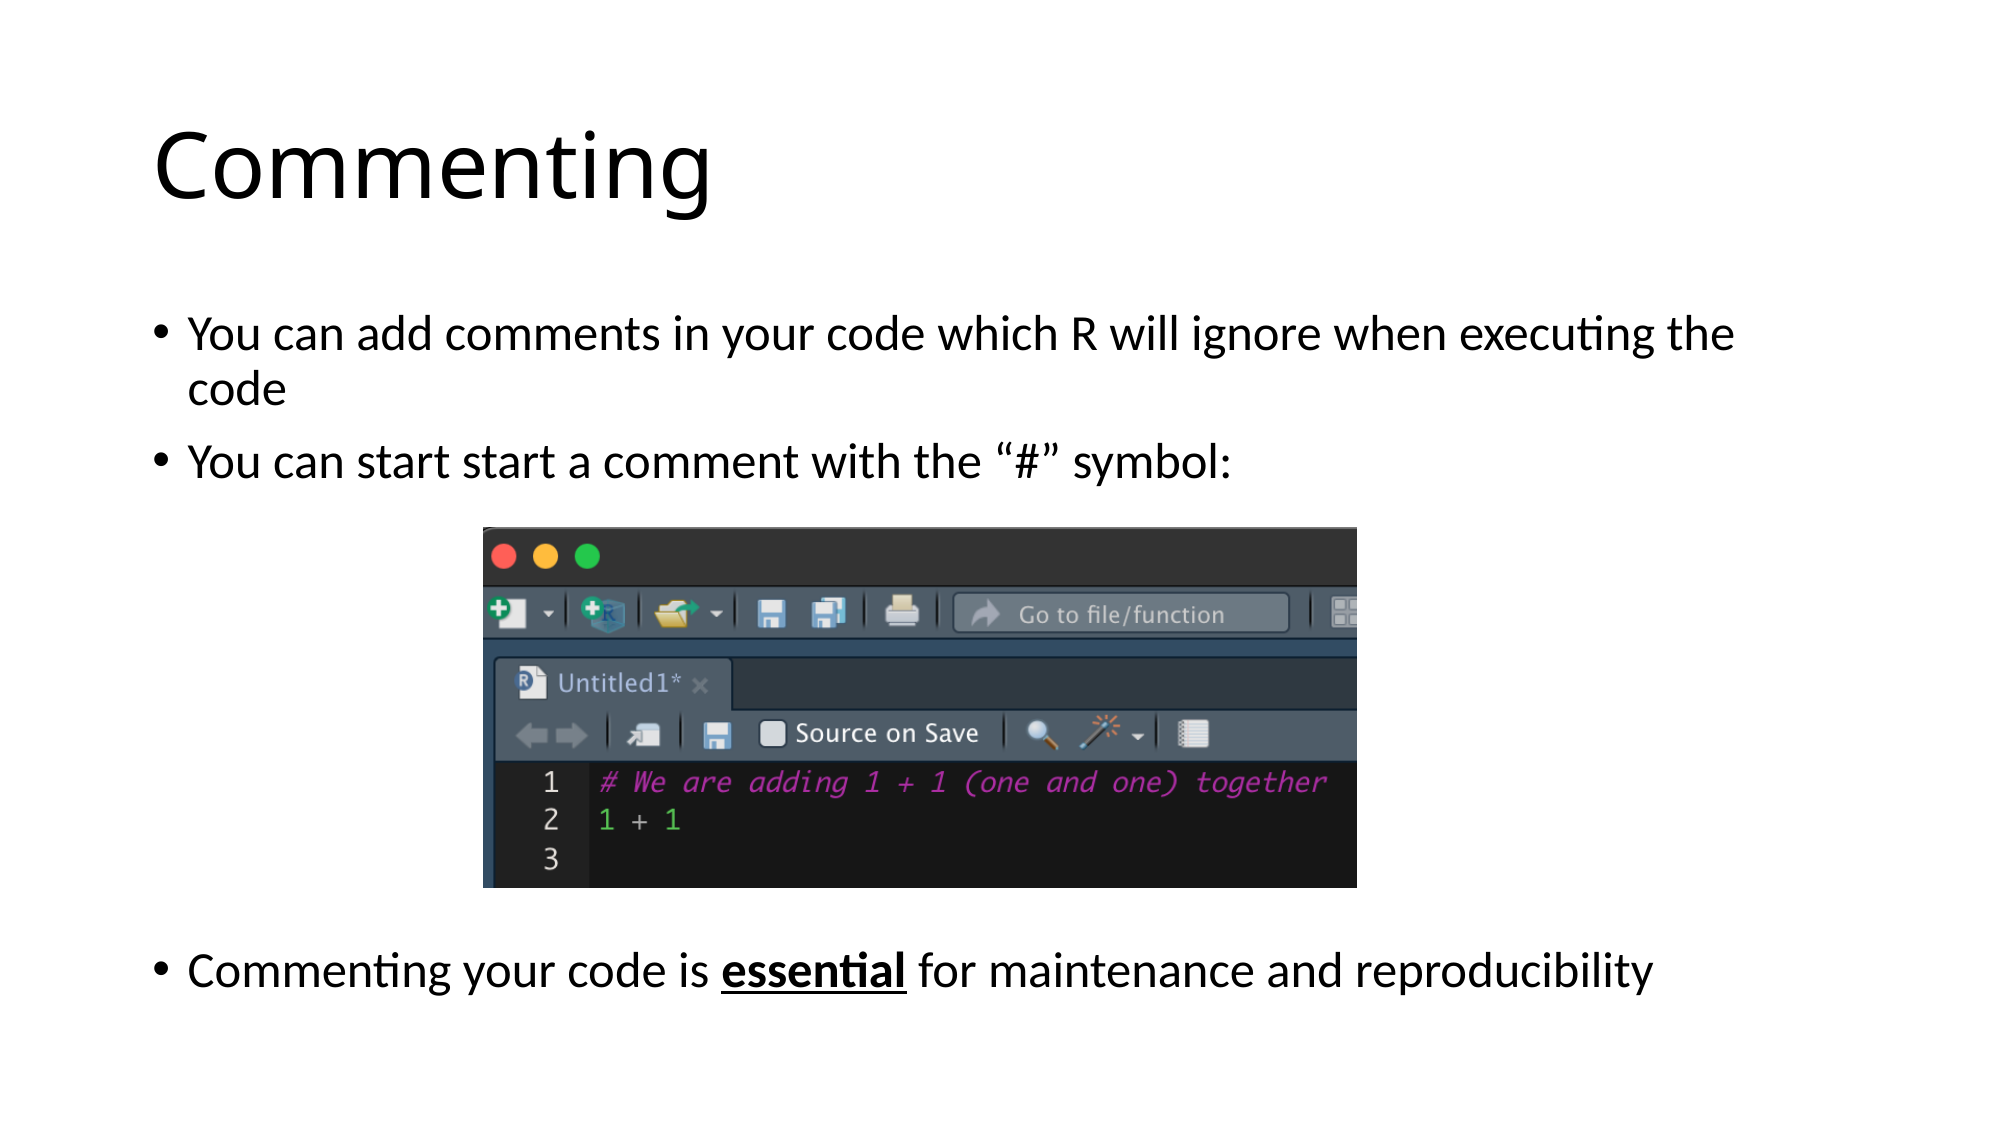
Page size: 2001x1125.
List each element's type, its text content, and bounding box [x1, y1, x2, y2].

picture [483, 527, 1357, 888]
list You can add comments in your code which R will ignore when executing the code You can start start a comment with the “#” symbol: Commenting your code is essential for maintenance and reproducibility [137, 299, 1863, 1014]
title Commenting [137, 59, 1863, 278]
